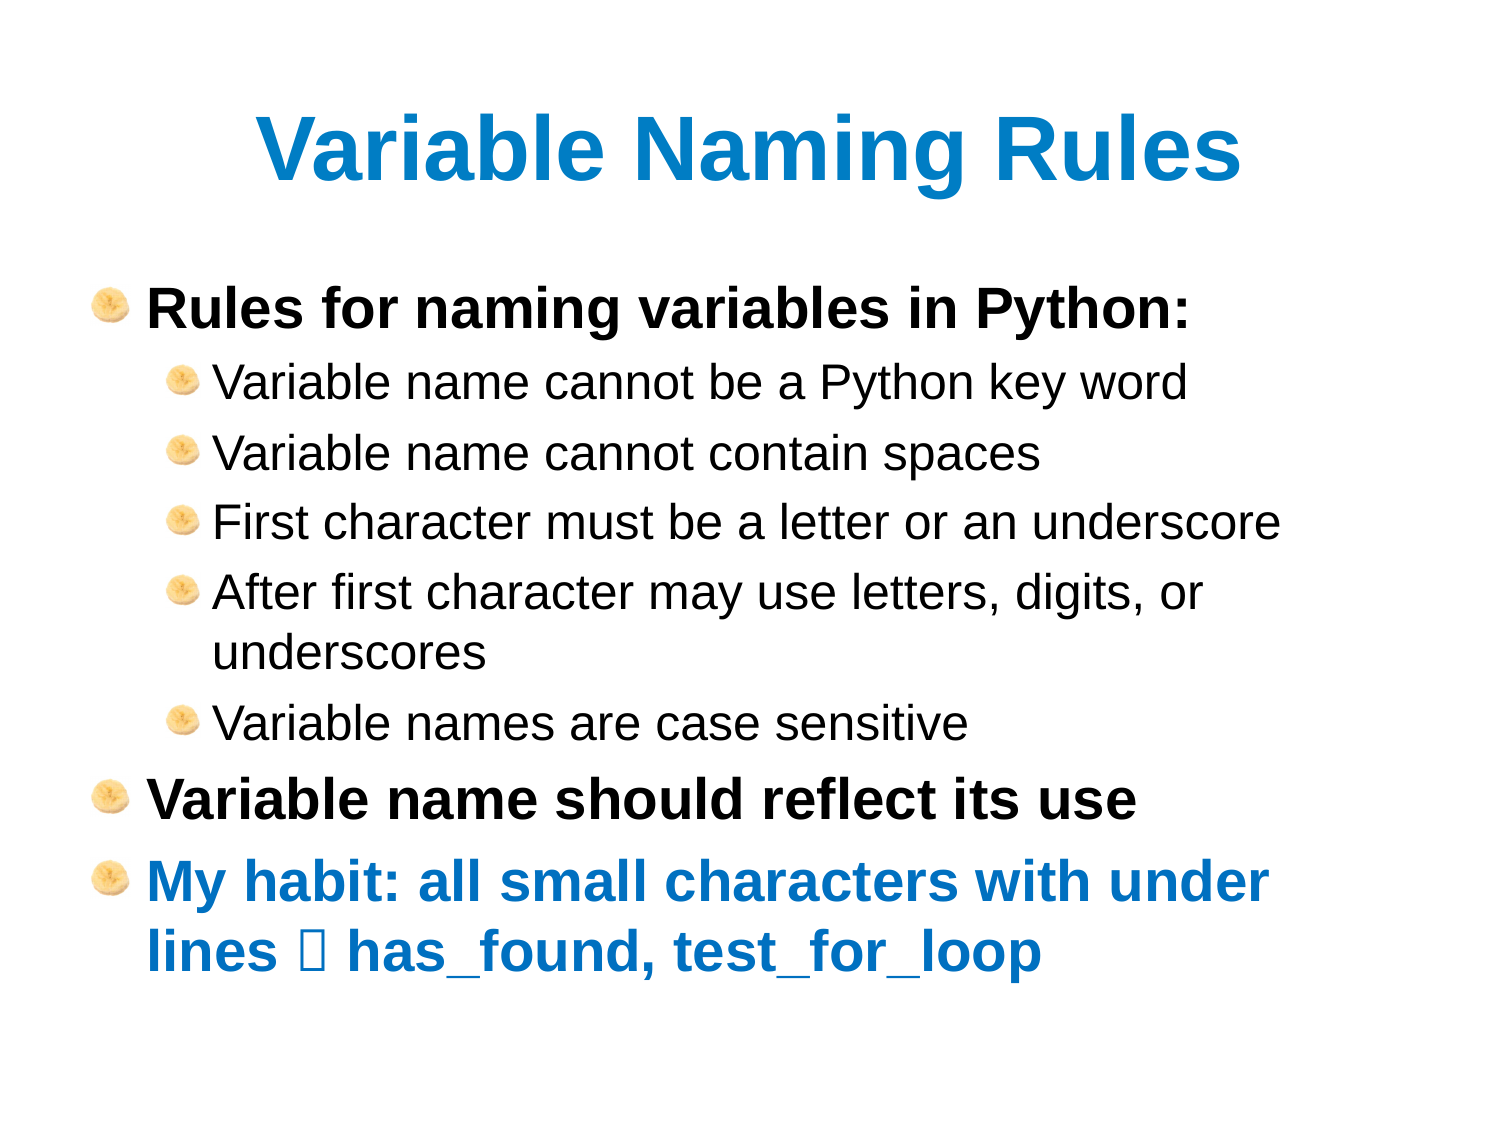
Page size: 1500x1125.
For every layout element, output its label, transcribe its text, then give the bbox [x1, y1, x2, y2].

picture [165, 502, 201, 538]
picture [165, 702, 201, 738]
title Variable Naming Rules [75, 50, 1425, 238]
picture [165, 362, 201, 398]
picture [165, 432, 201, 468]
list Rules for naming variables in Python: Variable name cannot be a Python key word Variable name cannot contain spaces First character must be a letter or an underscore After first character may use letters, digits, or underscores Variable names are case sensitive Variable name should reflect its use My habit: all small characters with under lines  has_found, test_for_loop [75, 262, 1425, 1005]
picture [90, 776, 131, 817]
picture [90, 857, 131, 899]
picture [165, 572, 201, 608]
picture [90, 284, 131, 326]
